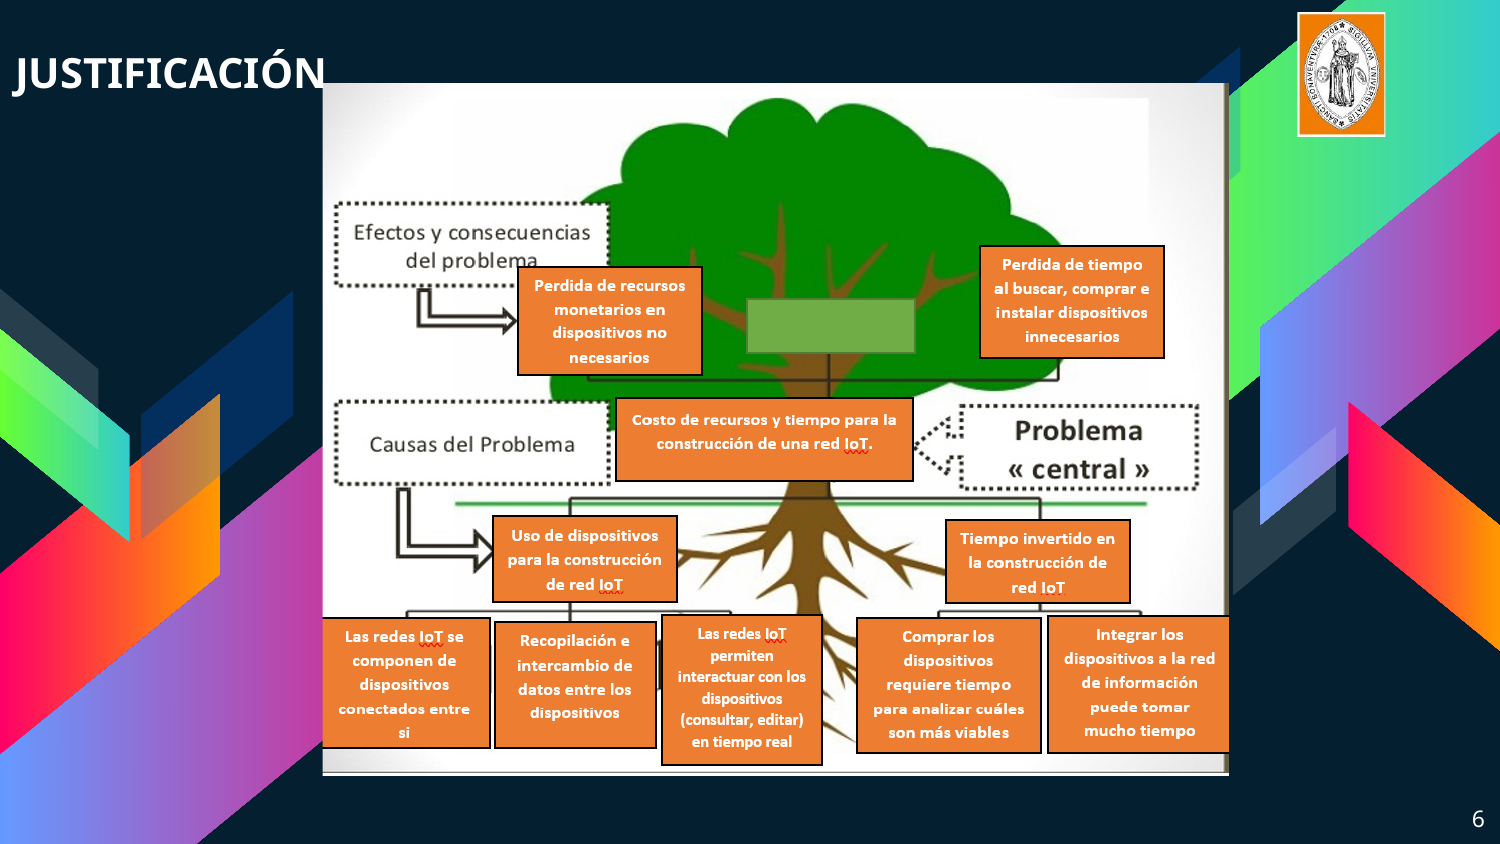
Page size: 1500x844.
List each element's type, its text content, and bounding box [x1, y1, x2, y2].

picture [1297, 12, 1386, 137]
text_box JUSTIFICACIÓN [0, 8, 356, 112]
slide_number 6 [1403, 789, 1500, 844]
picture [322, 83, 1230, 777]
